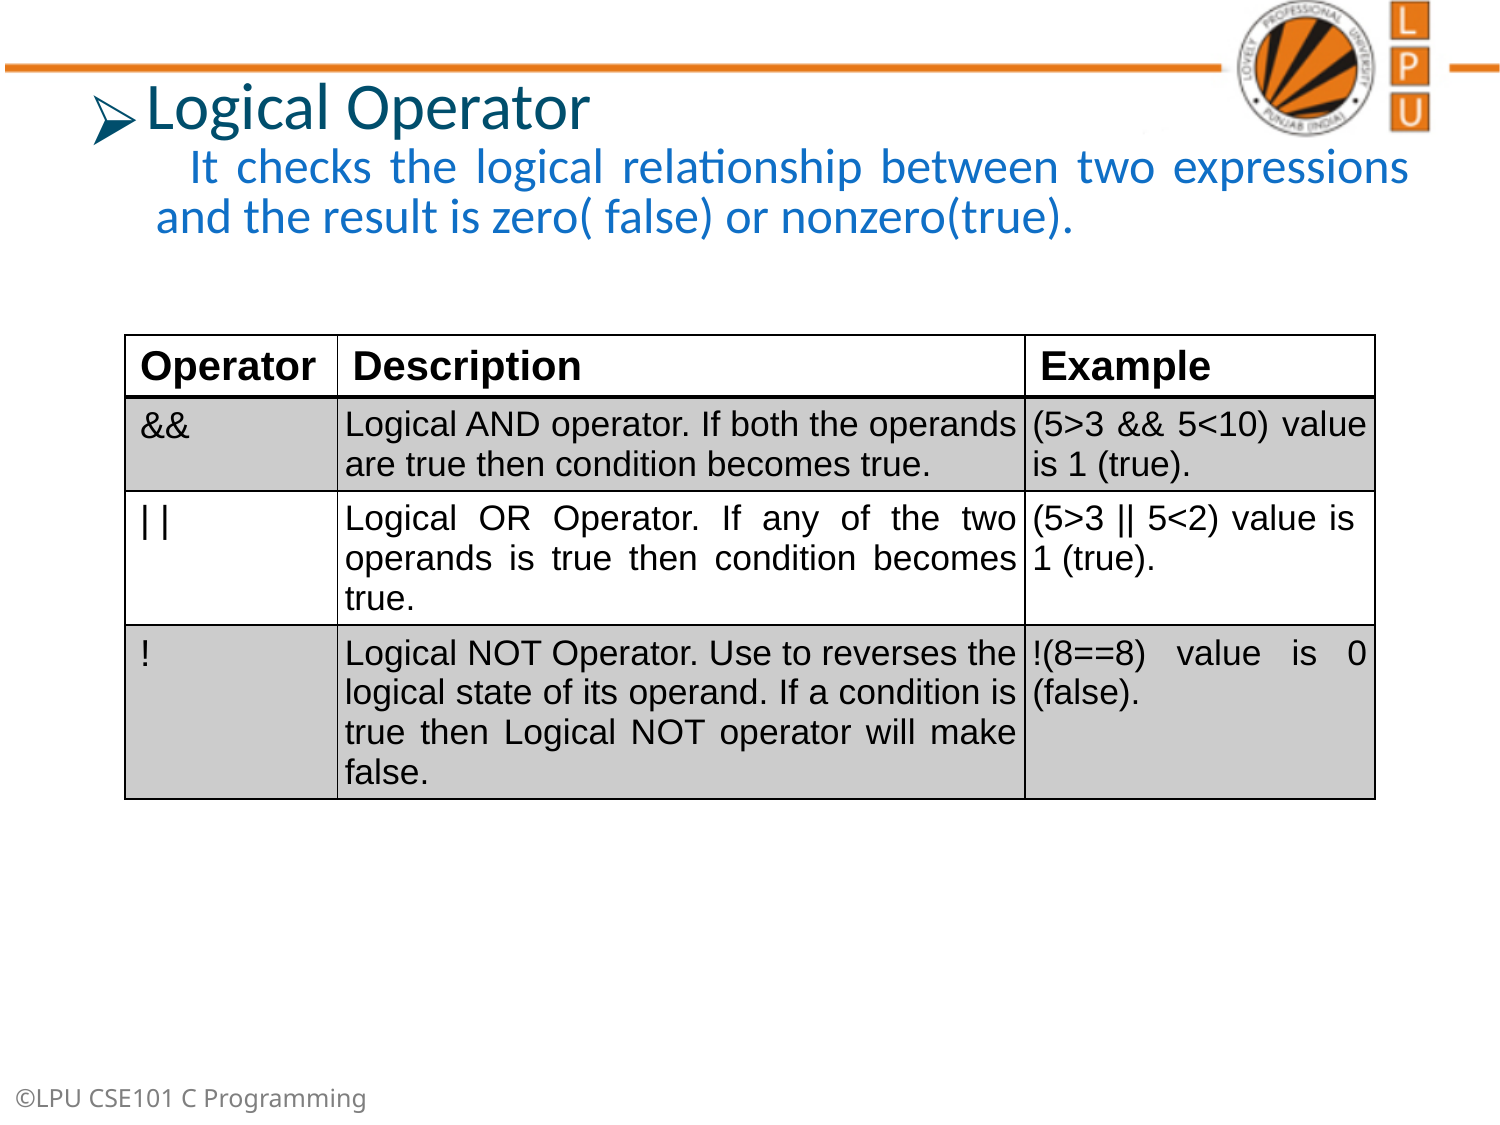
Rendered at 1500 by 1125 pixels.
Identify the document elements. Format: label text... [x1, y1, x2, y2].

table_cell | | [126, 492, 337, 624]
table_cell (5>3 || 5<2) value is 1 (true). [1026, 492, 1374, 624]
table_cell !(8==8) value is 0 (false). [1026, 626, 1374, 798]
table_cell (5>3 && 5<10) value is 1 (true). [1026, 399, 1374, 490]
table_cell && [126, 399, 337, 490]
table_header Operator [126, 336, 337, 395]
picture [5, 0, 1500, 155]
table_cell Logical AND operator. If both the operands are true then condition becomes true. [338, 399, 1024, 490]
table_header Example [1026, 336, 1374, 395]
list Logical Operator It checks the logical relationship between two expressions and the result is zero( false) or nonzero(true). [75, 71, 1425, 1075]
table_cell Logical OR Operator. If any of the two operands is true then condition becomes true. [338, 492, 1024, 624]
table_header Description [338, 336, 1024, 395]
table_cell Logical NOT Operator. Use to reverses the logical state of its operand. If a condition is true then Logical NOT operator will make false. [338, 626, 1024, 798]
table_cell ! [126, 626, 337, 798]
